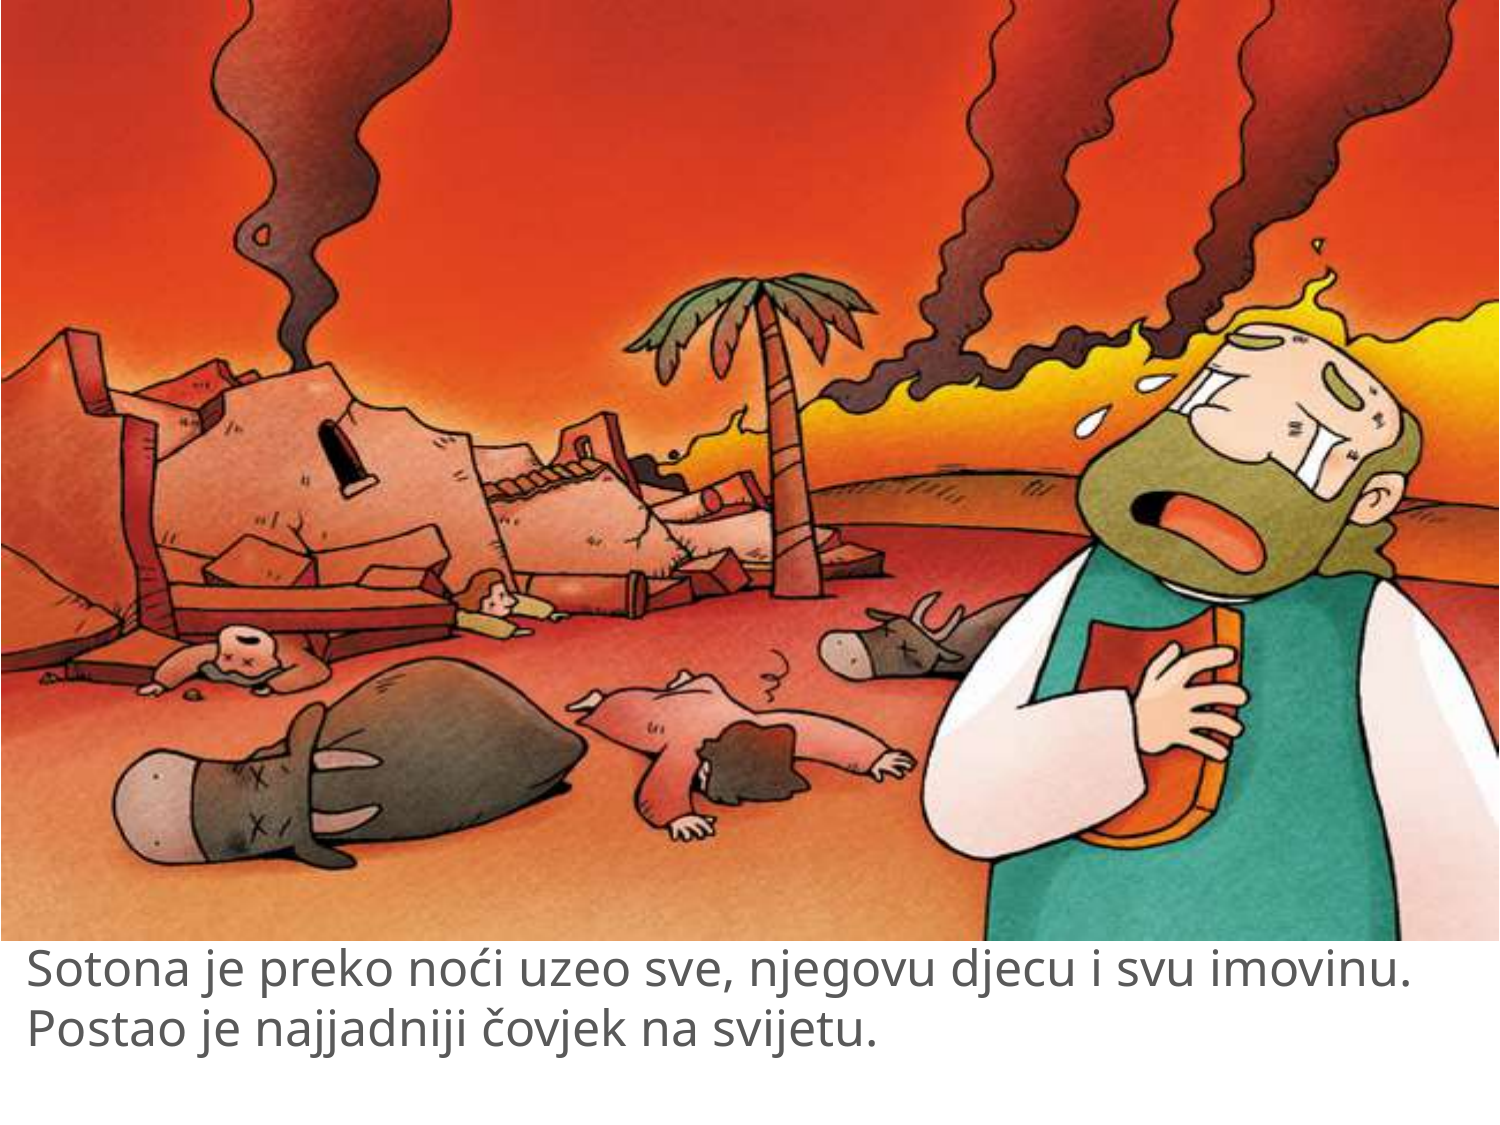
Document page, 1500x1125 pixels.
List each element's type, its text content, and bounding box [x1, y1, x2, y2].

text_box Sotona je preko noći uzeo sve, njegovu djecu i svu imovinu. Postao je najjadniji čovjek na svijetu. [11, 948, 1498, 1064]
picture [1, 0, 1499, 941]
